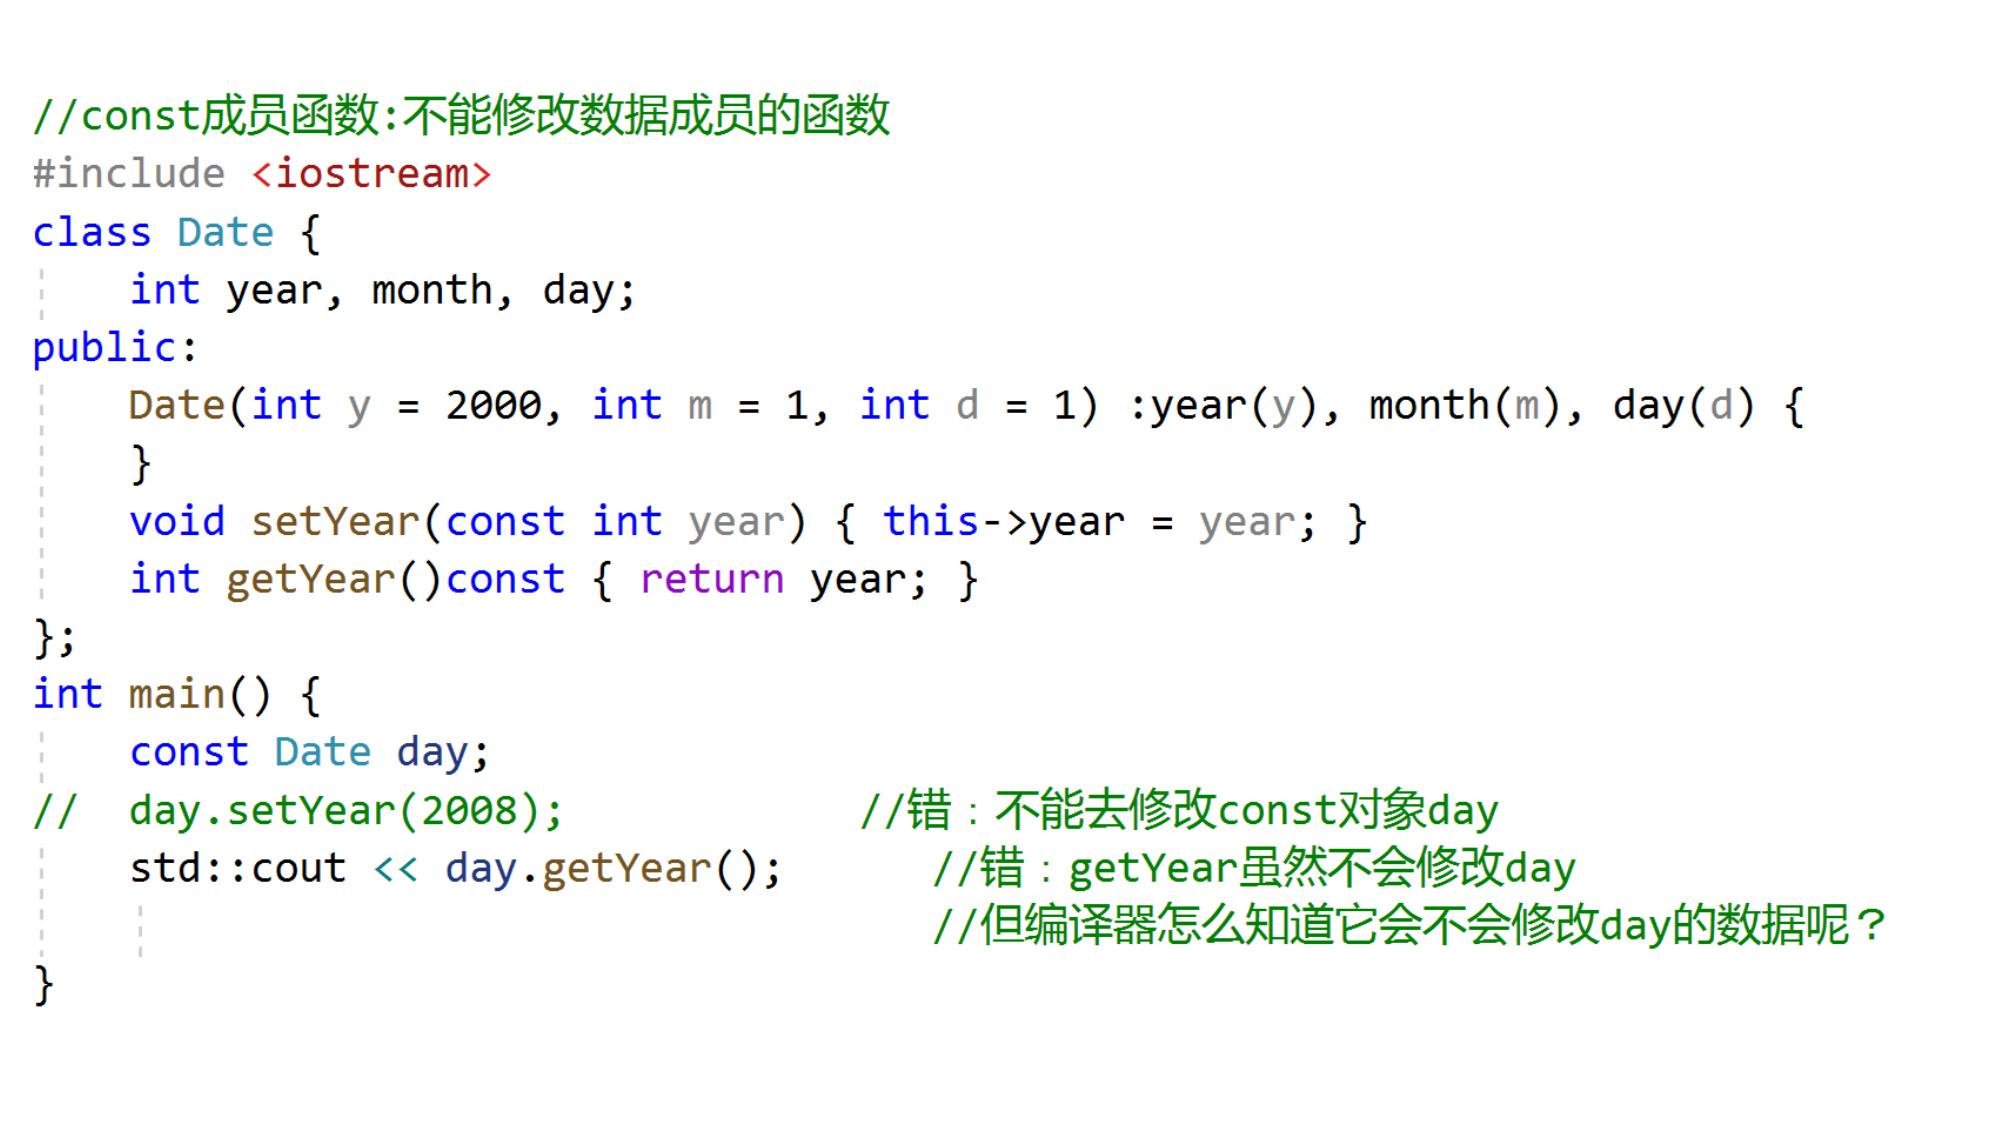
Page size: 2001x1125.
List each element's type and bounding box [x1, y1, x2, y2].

picture [34, 85, 1928, 1017]
